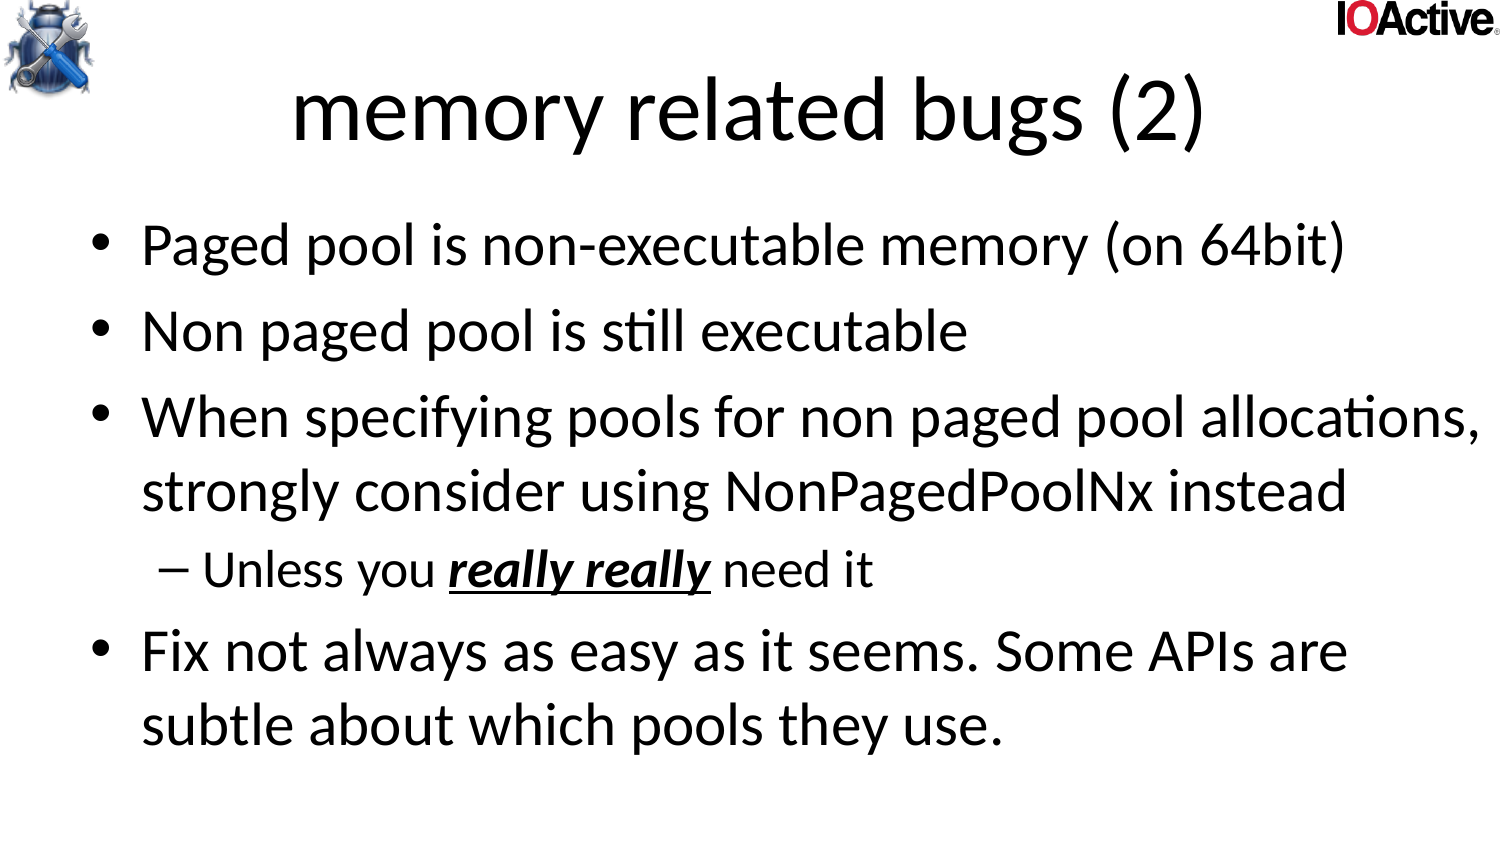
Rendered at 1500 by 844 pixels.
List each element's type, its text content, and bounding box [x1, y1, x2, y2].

title memory related bugs (2) [75, 33, 1425, 175]
picture [1337, 0, 1500, 36]
picture [0, 0, 101, 101]
list Paged pool is non-executable memory (on 64bit) Non paged pool is still executable When specifying pools for non paged pool allocations, strongly consider using NonPagedPoolNx instead Unless you really really need it Fix not always as easy as it seems. Some APIs are subtle about which pools they use. [75, 196, 1500, 844]
